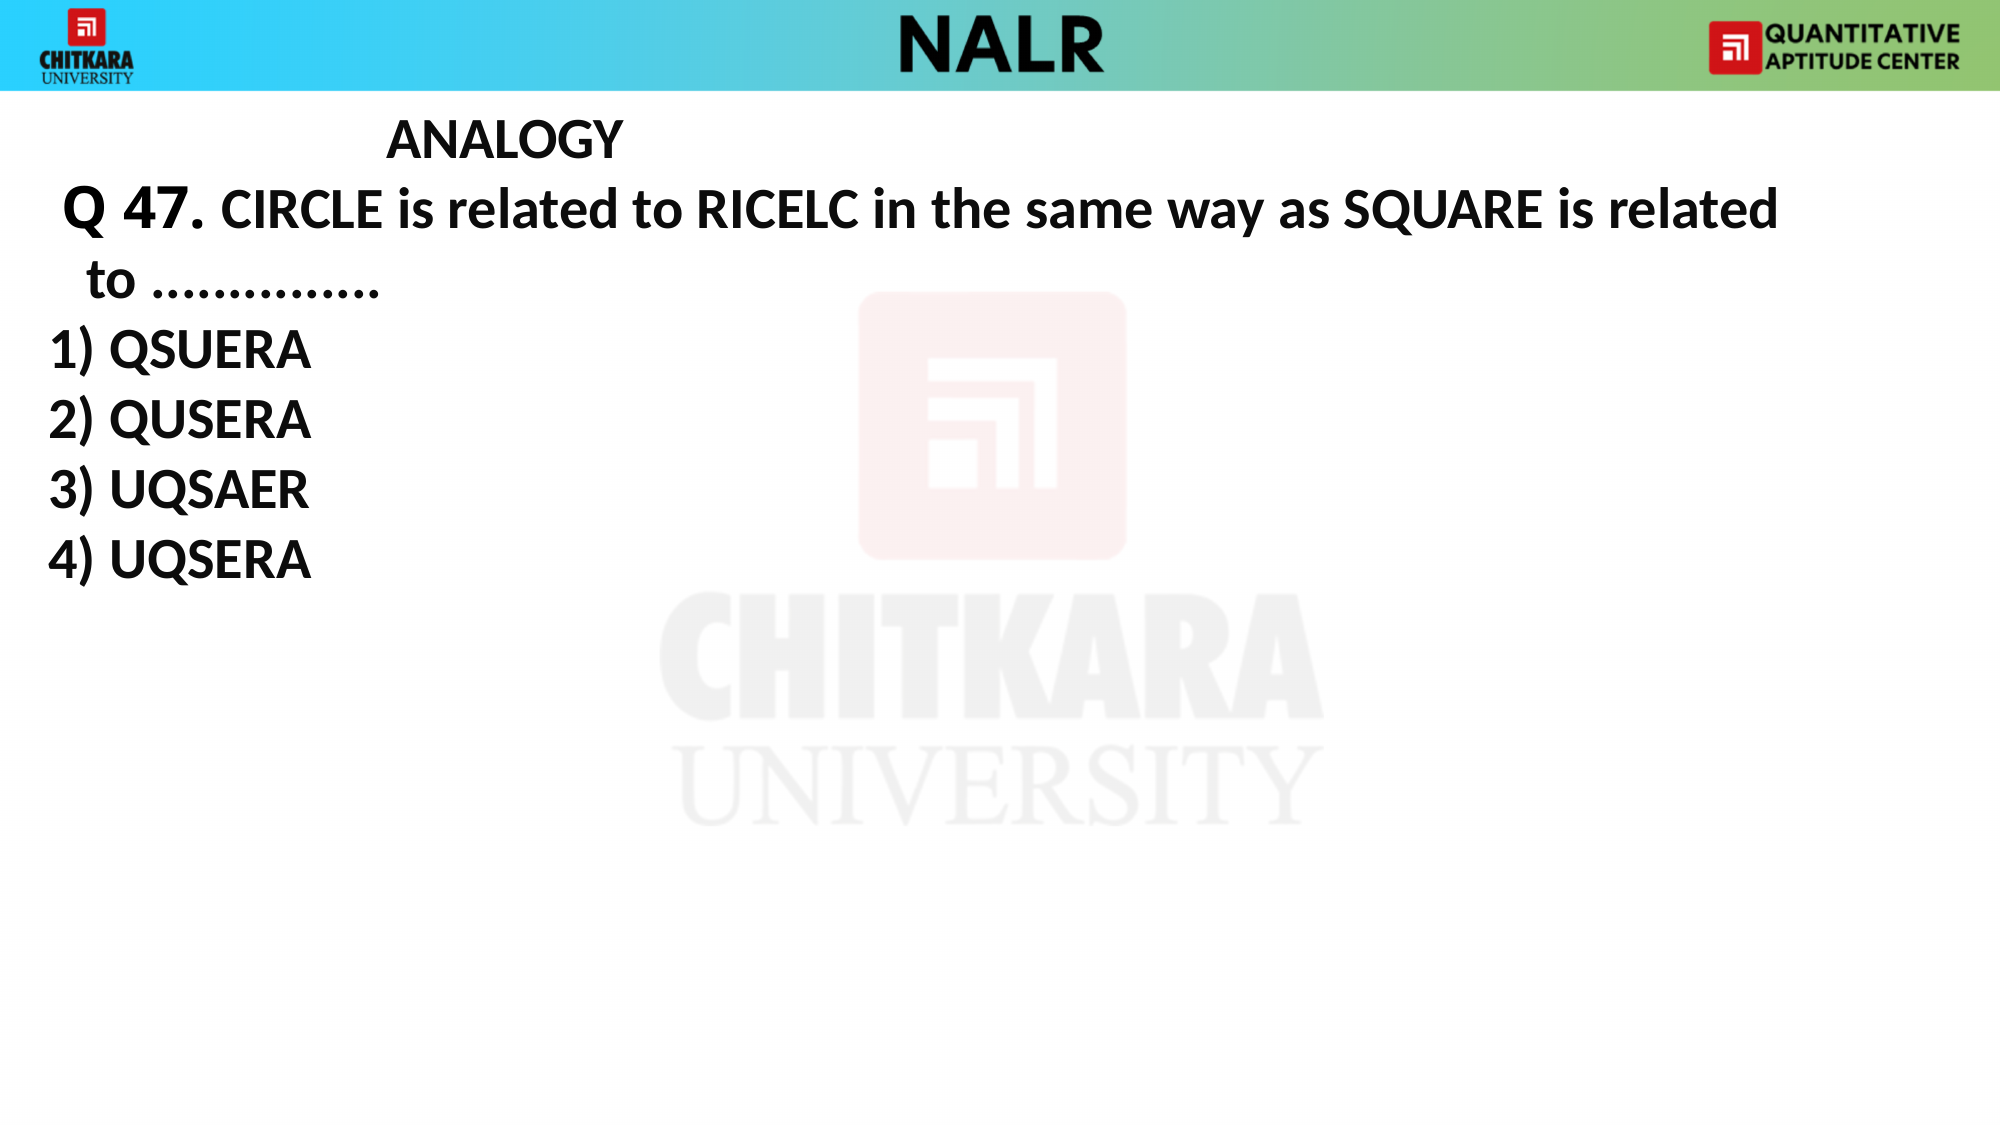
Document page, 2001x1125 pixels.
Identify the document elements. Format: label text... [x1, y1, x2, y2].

picture [0, 0, 2000, 1125]
title [41, 31, 1959, 93]
list ANALOGY Q 47. CIRCLE is related to RICELC in the same way as SQUARE is related to ............... 1) QSUERA 2) QUSERA 3) UQSAER 4) UQSERA [33, 93, 1959, 1053]
